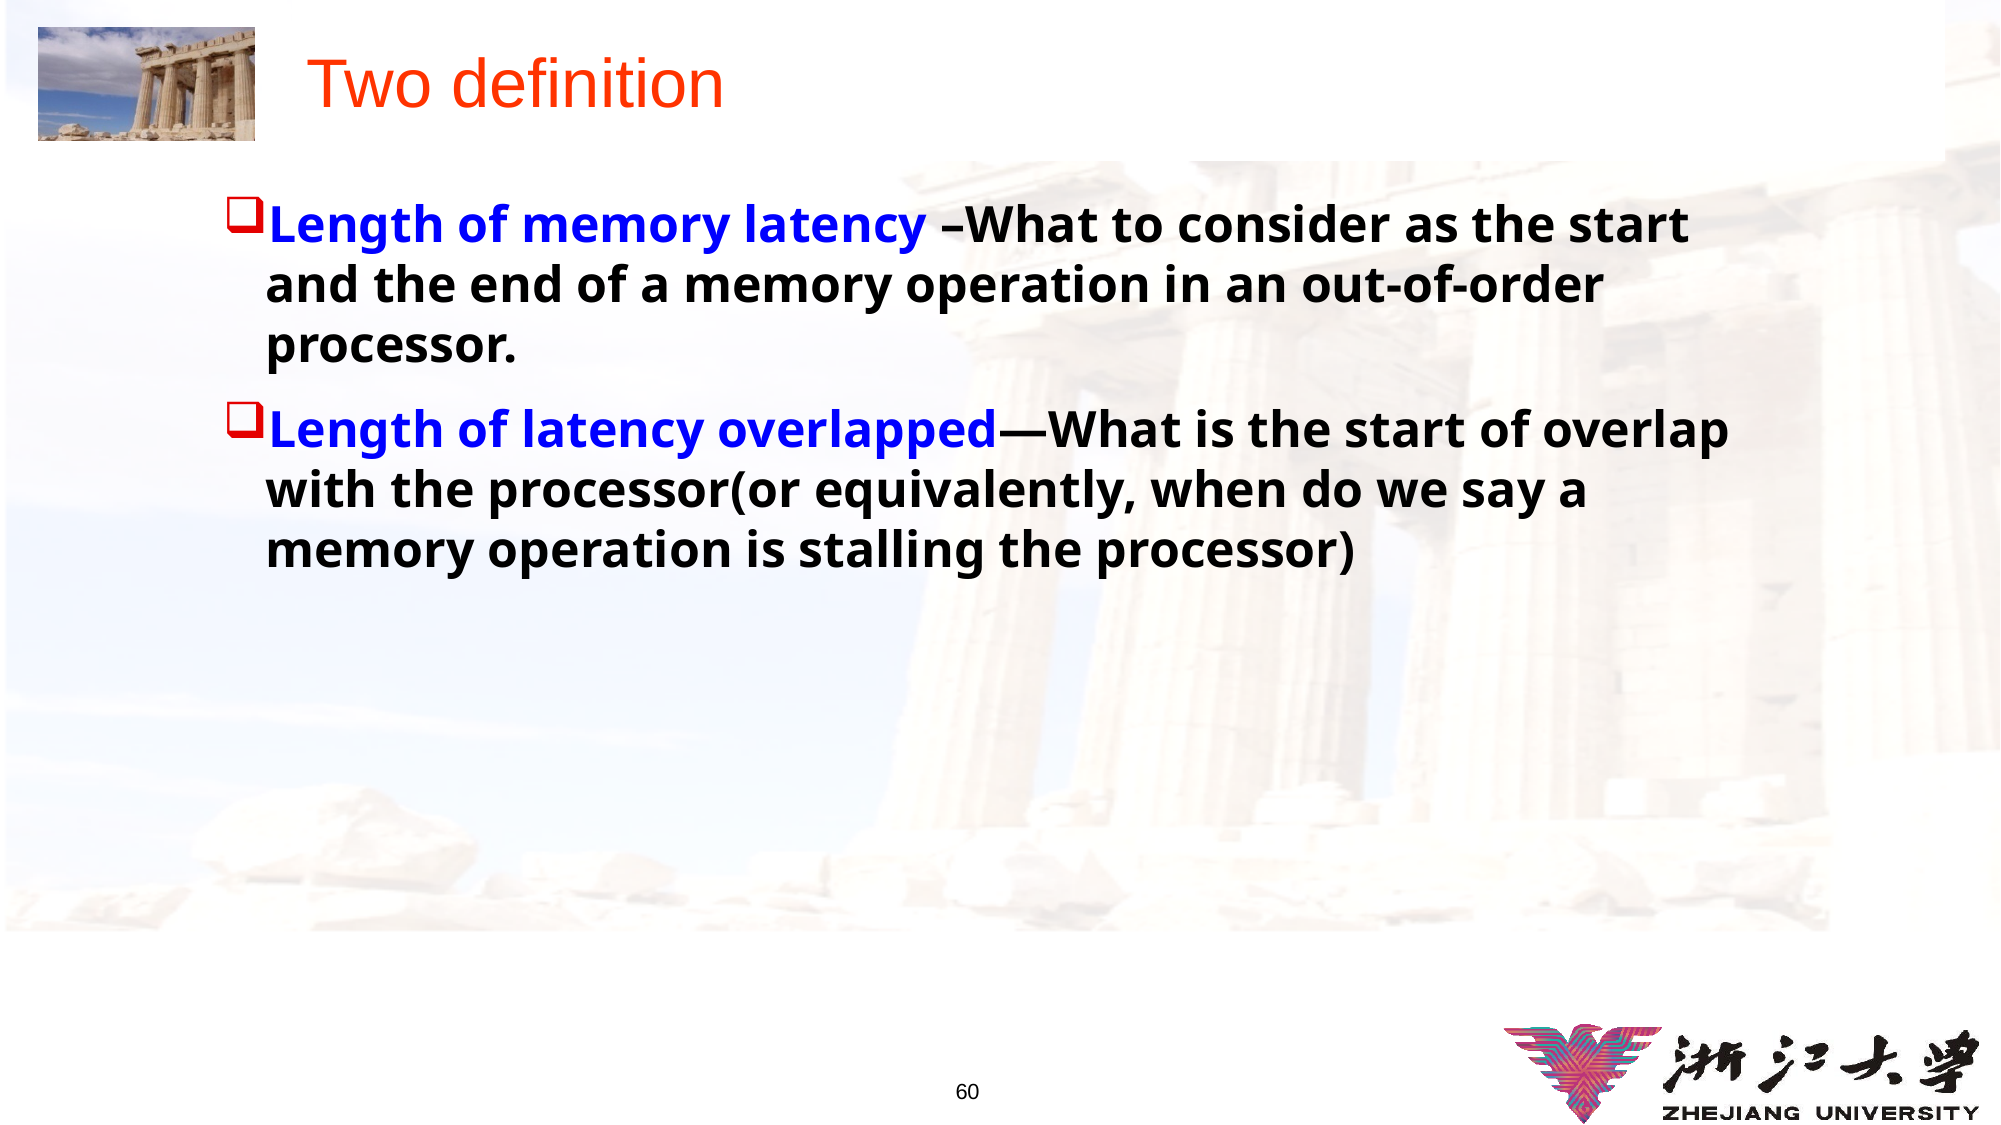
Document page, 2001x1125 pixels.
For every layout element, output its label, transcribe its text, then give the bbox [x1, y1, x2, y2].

picture [0, 0, 2001, 1125]
list Length of memory latency –What to consider as the start and the end of a memory operation in an out-of-order processor. Length of latency overlapped—What is the start of overlap with the processor(or equivalently, when do we say a memory operation is stalling the processor) [208, 184, 1792, 972]
title Two definition [291, 0, 1946, 161]
